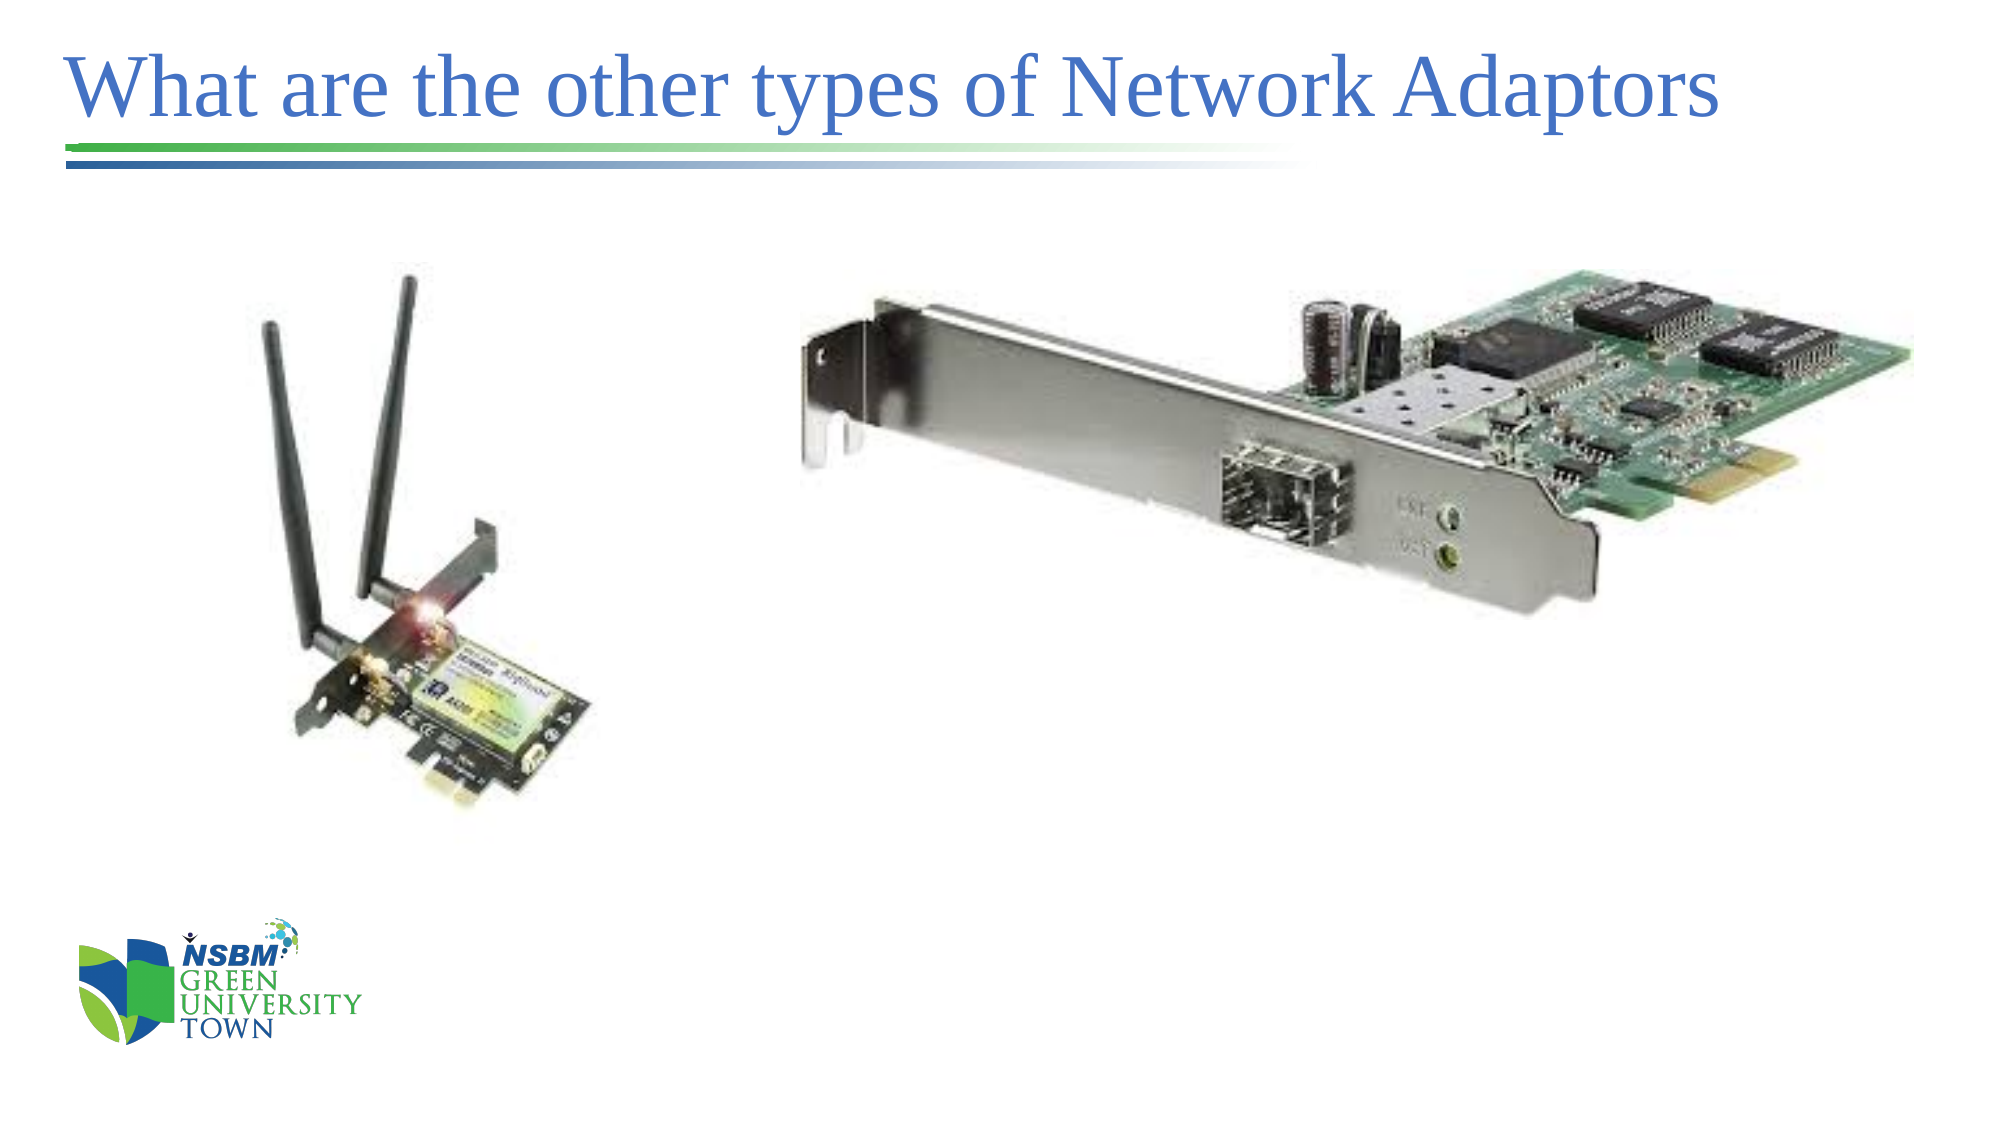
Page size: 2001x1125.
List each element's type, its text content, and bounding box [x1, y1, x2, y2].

text_box [65, 143, 1301, 152]
picture [800, 269, 1914, 620]
picture [79, 918, 362, 1045]
text_box [65, 161, 1317, 169]
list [122, 262, 707, 846]
title What are the other types of Network Adaptors [48, 31, 1950, 144]
